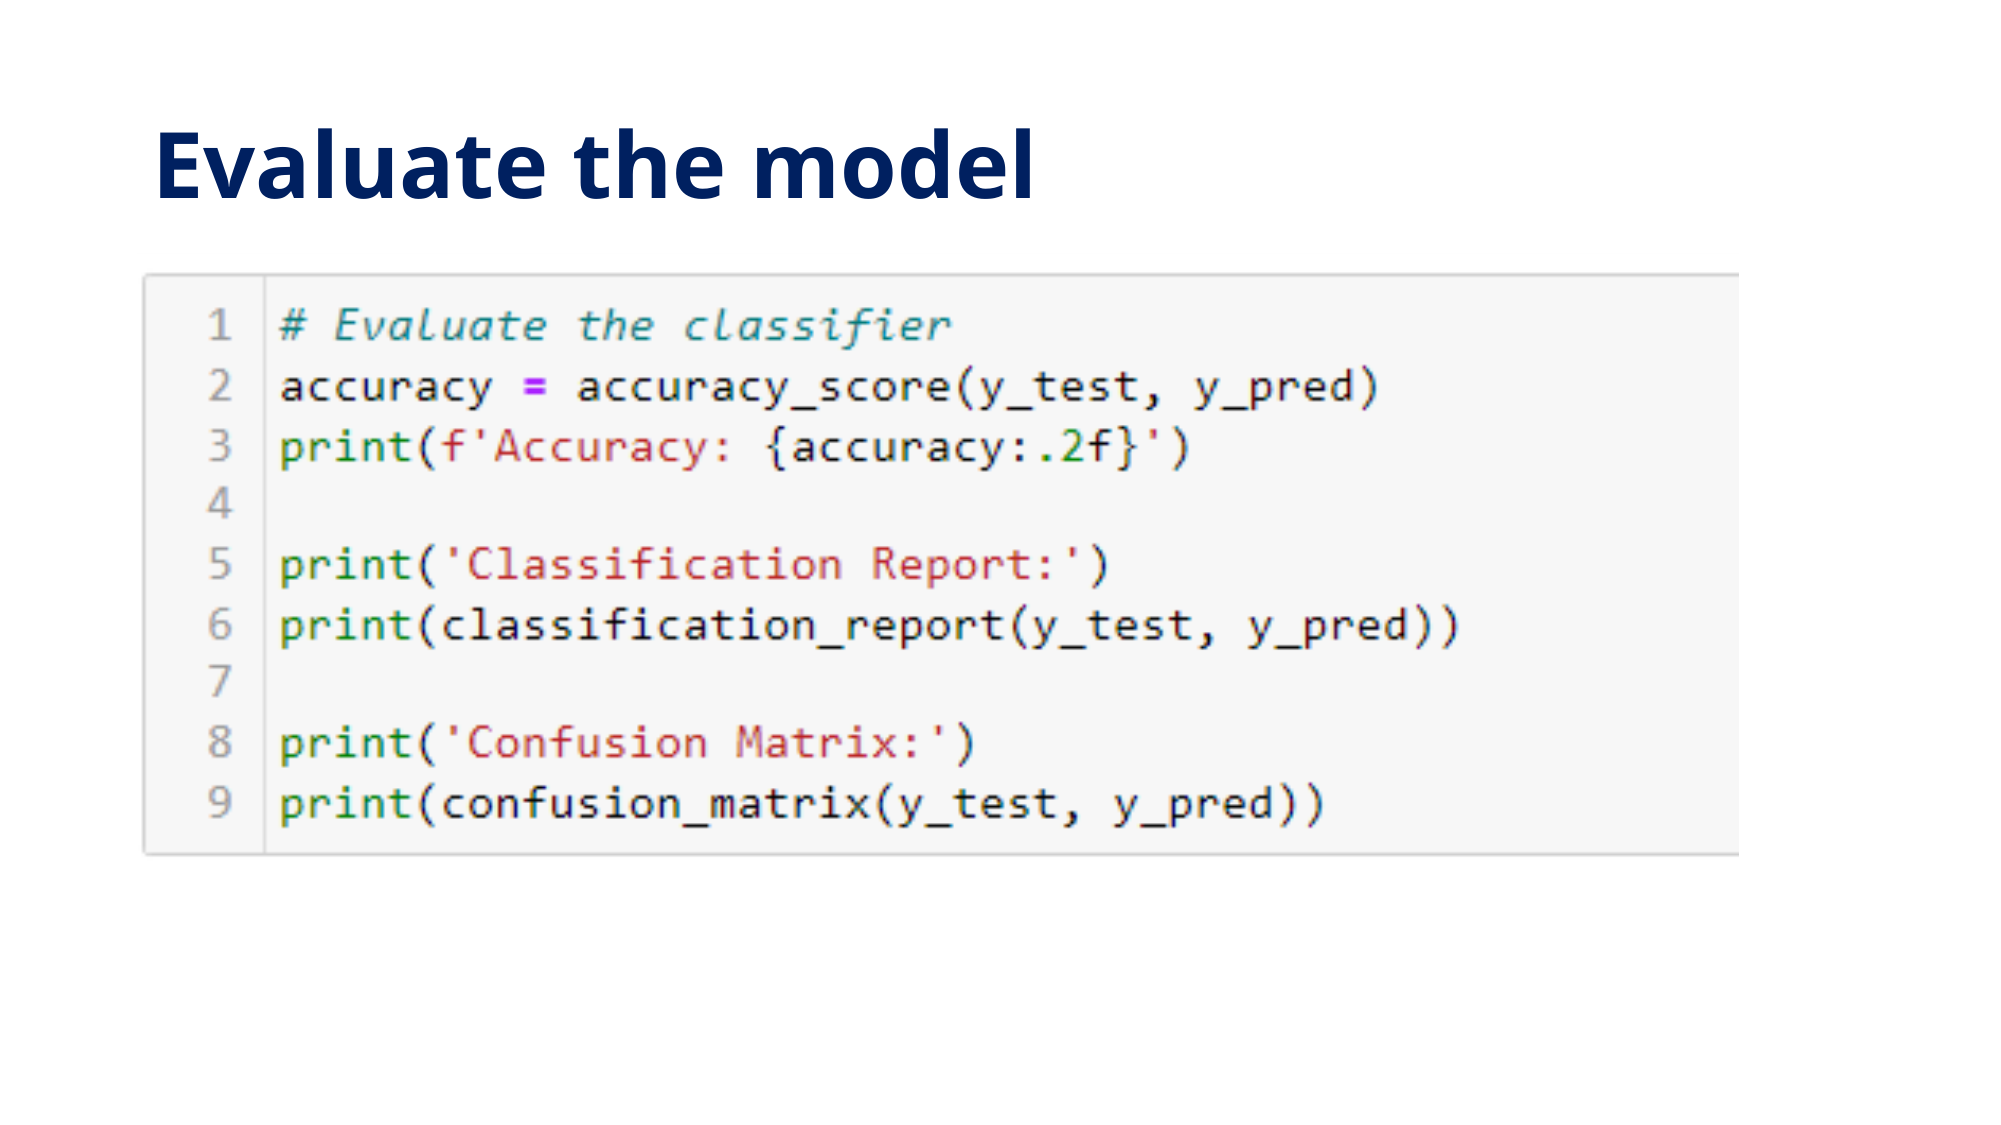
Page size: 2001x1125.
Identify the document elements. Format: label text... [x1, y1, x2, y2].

picture [137, 252, 1739, 873]
title Evaluate the model [137, 59, 1863, 278]
